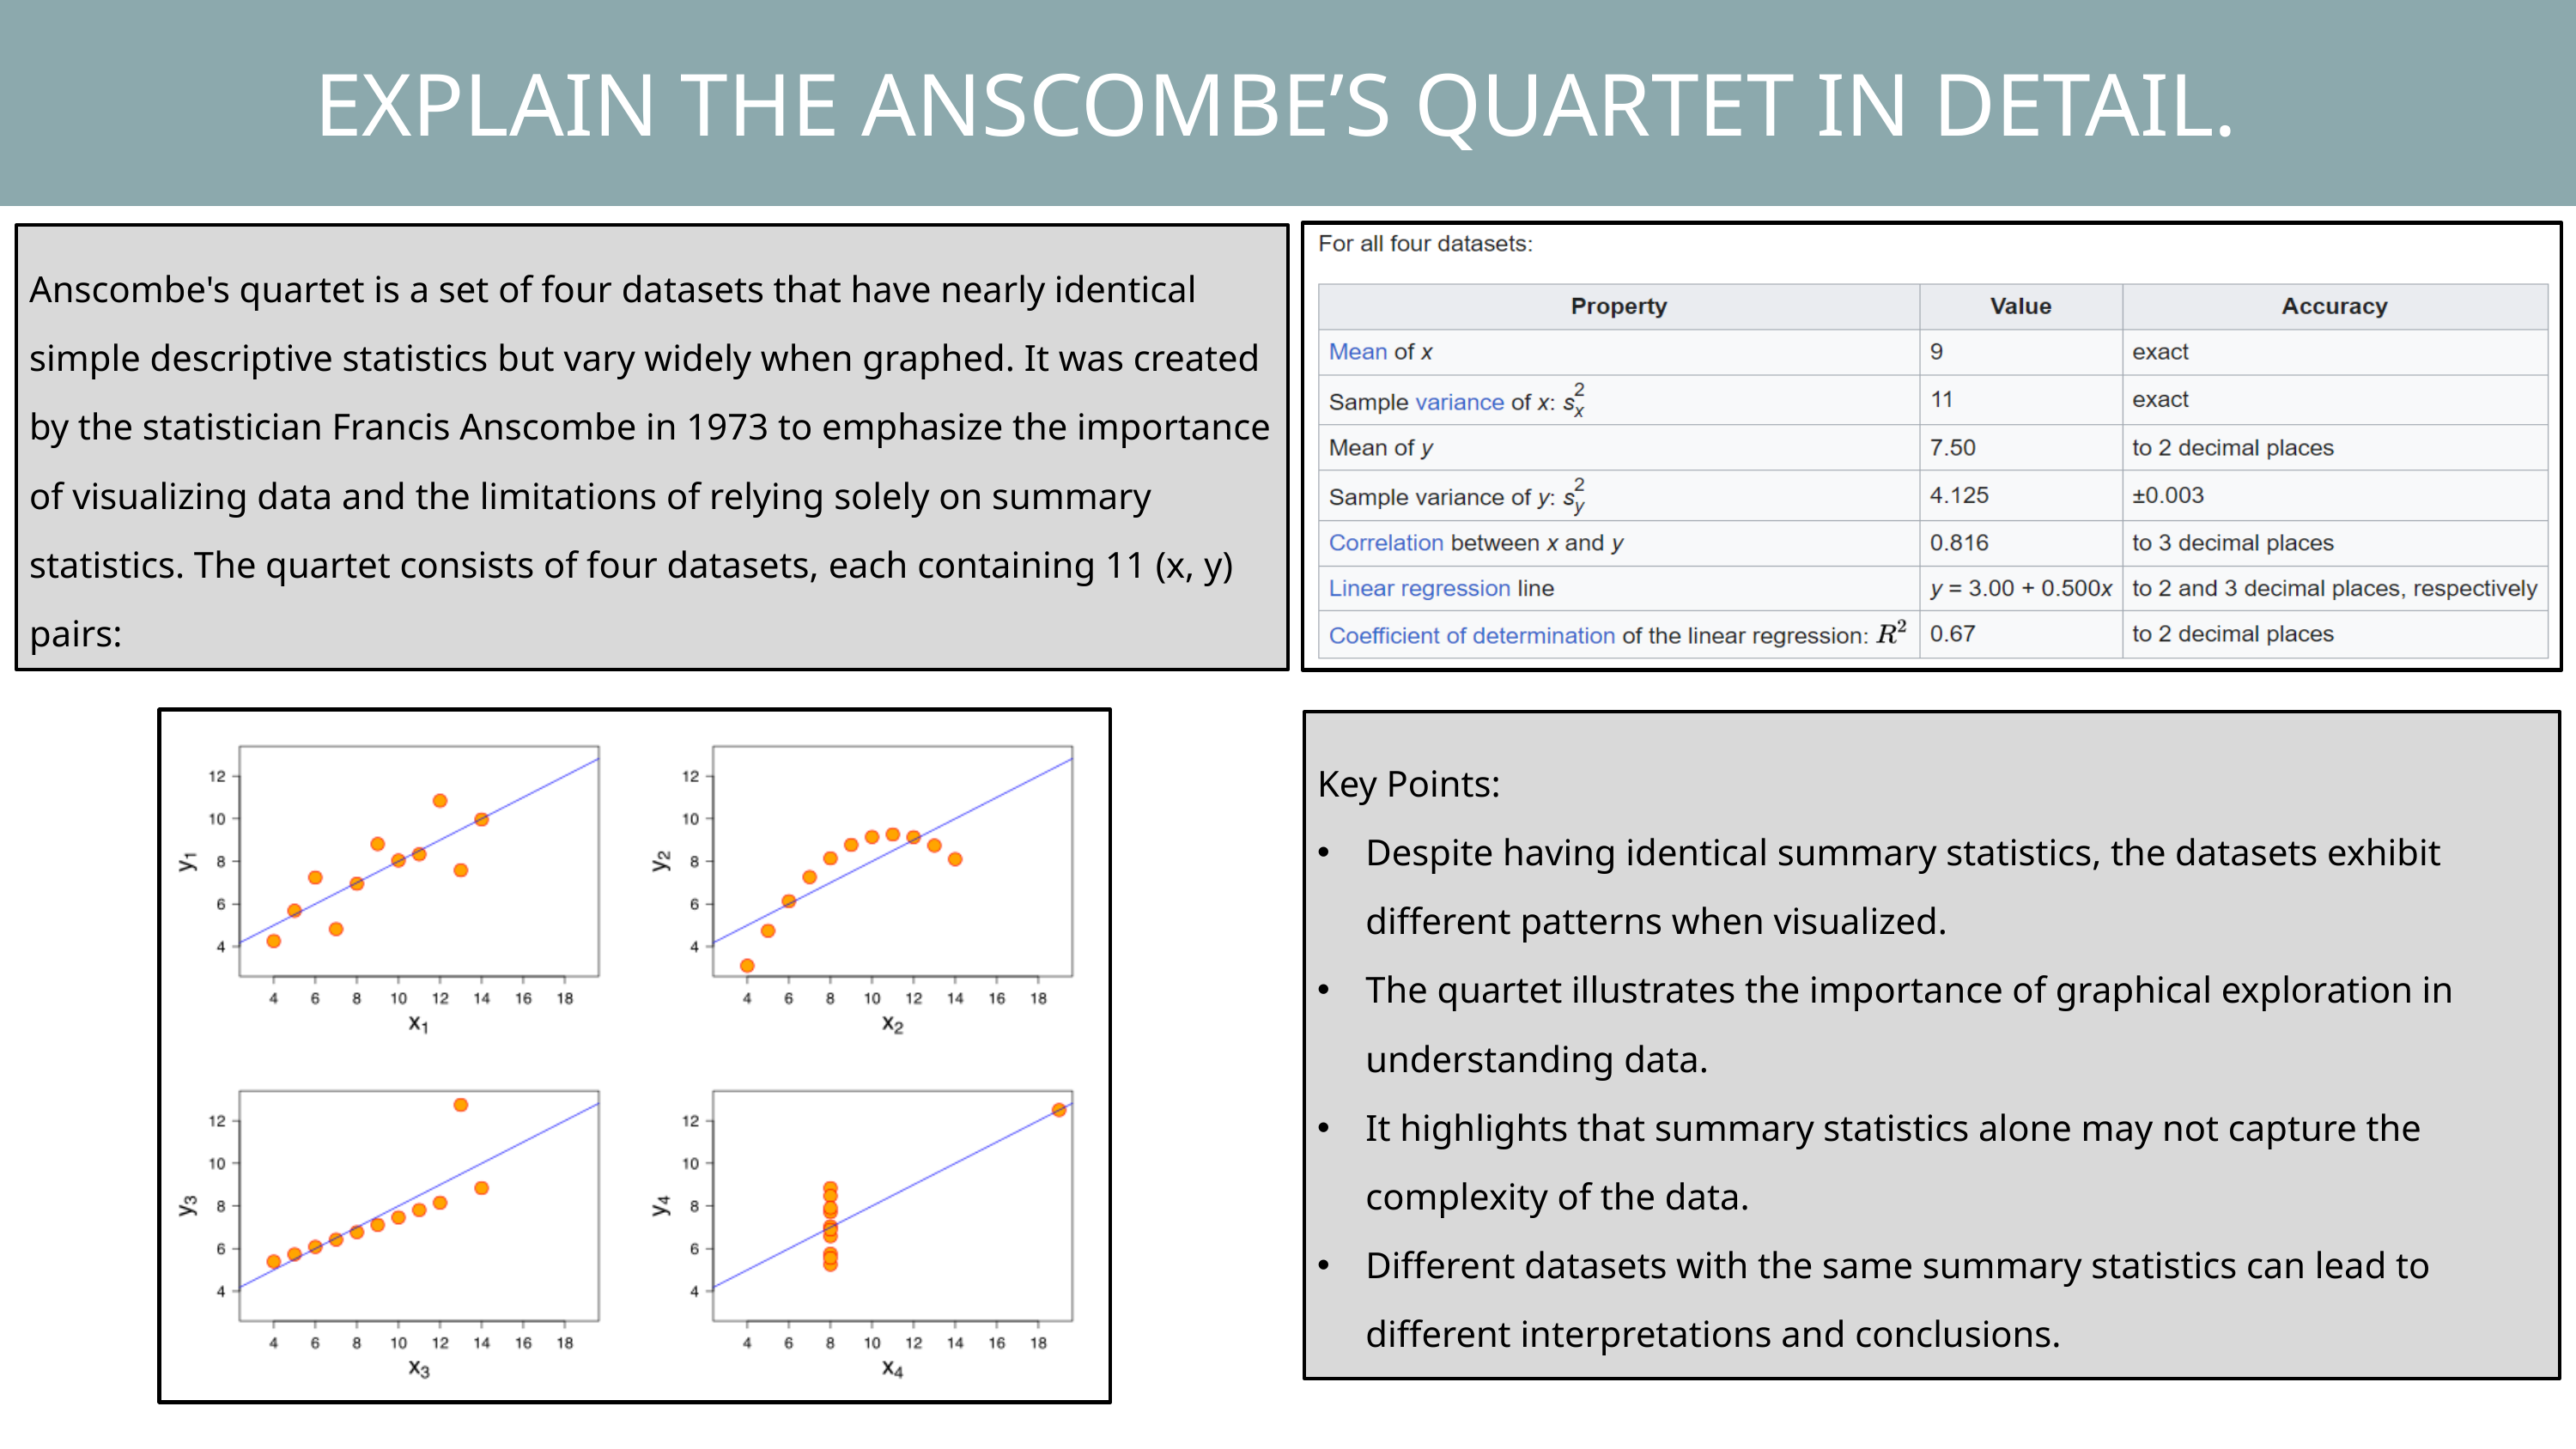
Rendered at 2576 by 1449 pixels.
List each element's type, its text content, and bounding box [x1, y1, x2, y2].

text_box Anscombe's quartet is a set of four datasets that have nearly identical simple descriptive statistics but vary widely when graphed. It was created by the statistician Francis Anscombe in 1973 to emphasize the importance of visualizing data and the limitations of relying solely on summary statistics. The quartet consists of four datasets, each containing 11 (x, y) pairs: [15, 223, 1290, 671]
text_box Key Points: Despite having identical summary statistics, the datasets exhibit different patterns when visualized. The quartet illustrates the importance of graphical exploration in understanding data. It highlights that summary statistics alone may not capture the complexity of the data. Different datasets with the same summary statistics can lead to different interpretations and conclusions. [1303, 710, 2561, 1380]
text_box EXPLAIN THE ANSCOMBE’S QUARTET IN DETAIL. [0, 0, 2576, 206]
picture [161, 711, 1109, 1401]
picture [1304, 224, 2560, 669]
